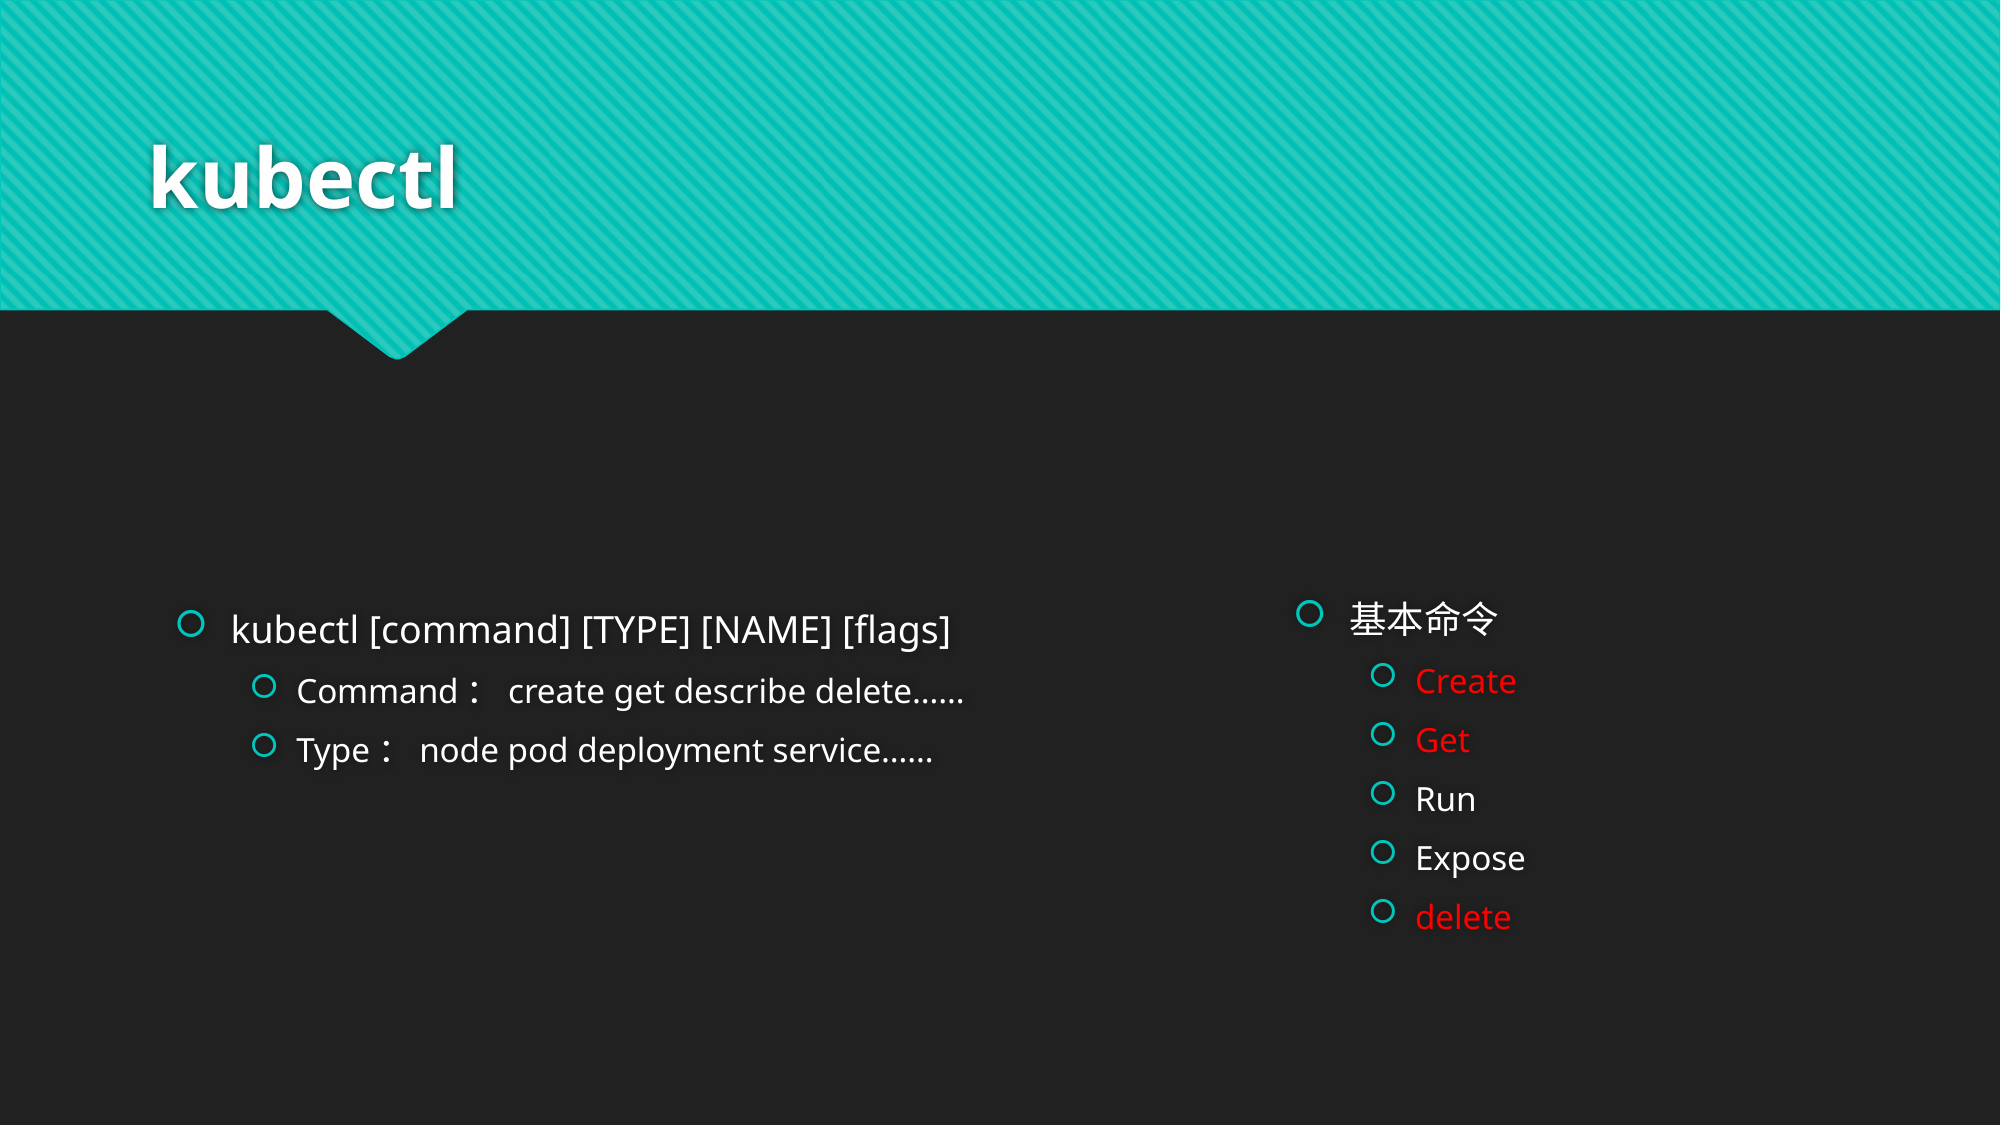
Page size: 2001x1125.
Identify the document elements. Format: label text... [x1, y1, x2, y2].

title kubectl [132, 73, 1868, 233]
text_box kubectl [command] [TYPE] [NAME] [flags] Command：create get describe delete…… Type：node pod deployment service…… [159, 389, 1868, 986]
text_box 基本命令 Create Get Run Expose delete [1278, 467, 1868, 1064]
